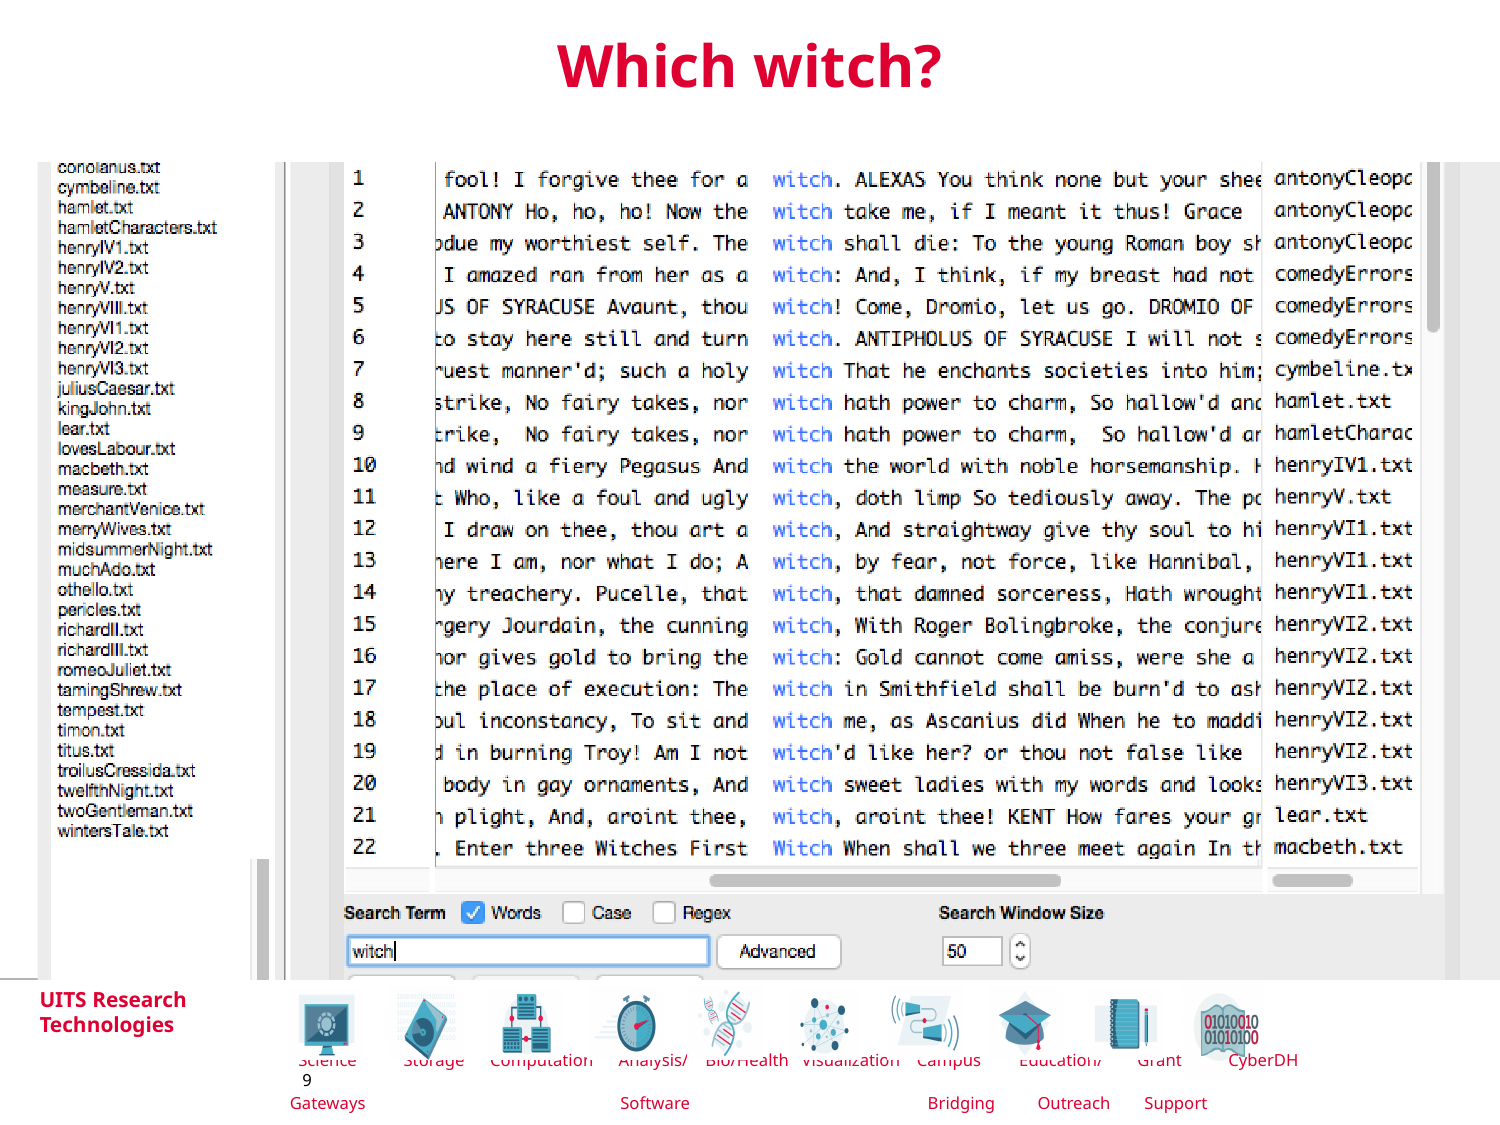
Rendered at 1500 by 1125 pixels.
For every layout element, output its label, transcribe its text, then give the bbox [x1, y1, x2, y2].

picture [1182, 980, 1263, 1080]
picture [587, 986, 663, 1060]
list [37, 162, 1500, 980]
picture [1089, 988, 1163, 1060]
title Which witch? [0, 0, 1500, 130]
picture [987, 986, 1063, 1060]
picture [687, 986, 763, 1060]
picture [887, 986, 963, 1060]
picture [489, 988, 563, 1060]
picture [289, 988, 363, 1060]
picture [787, 988, 861, 1060]
picture [387, 986, 463, 1060]
